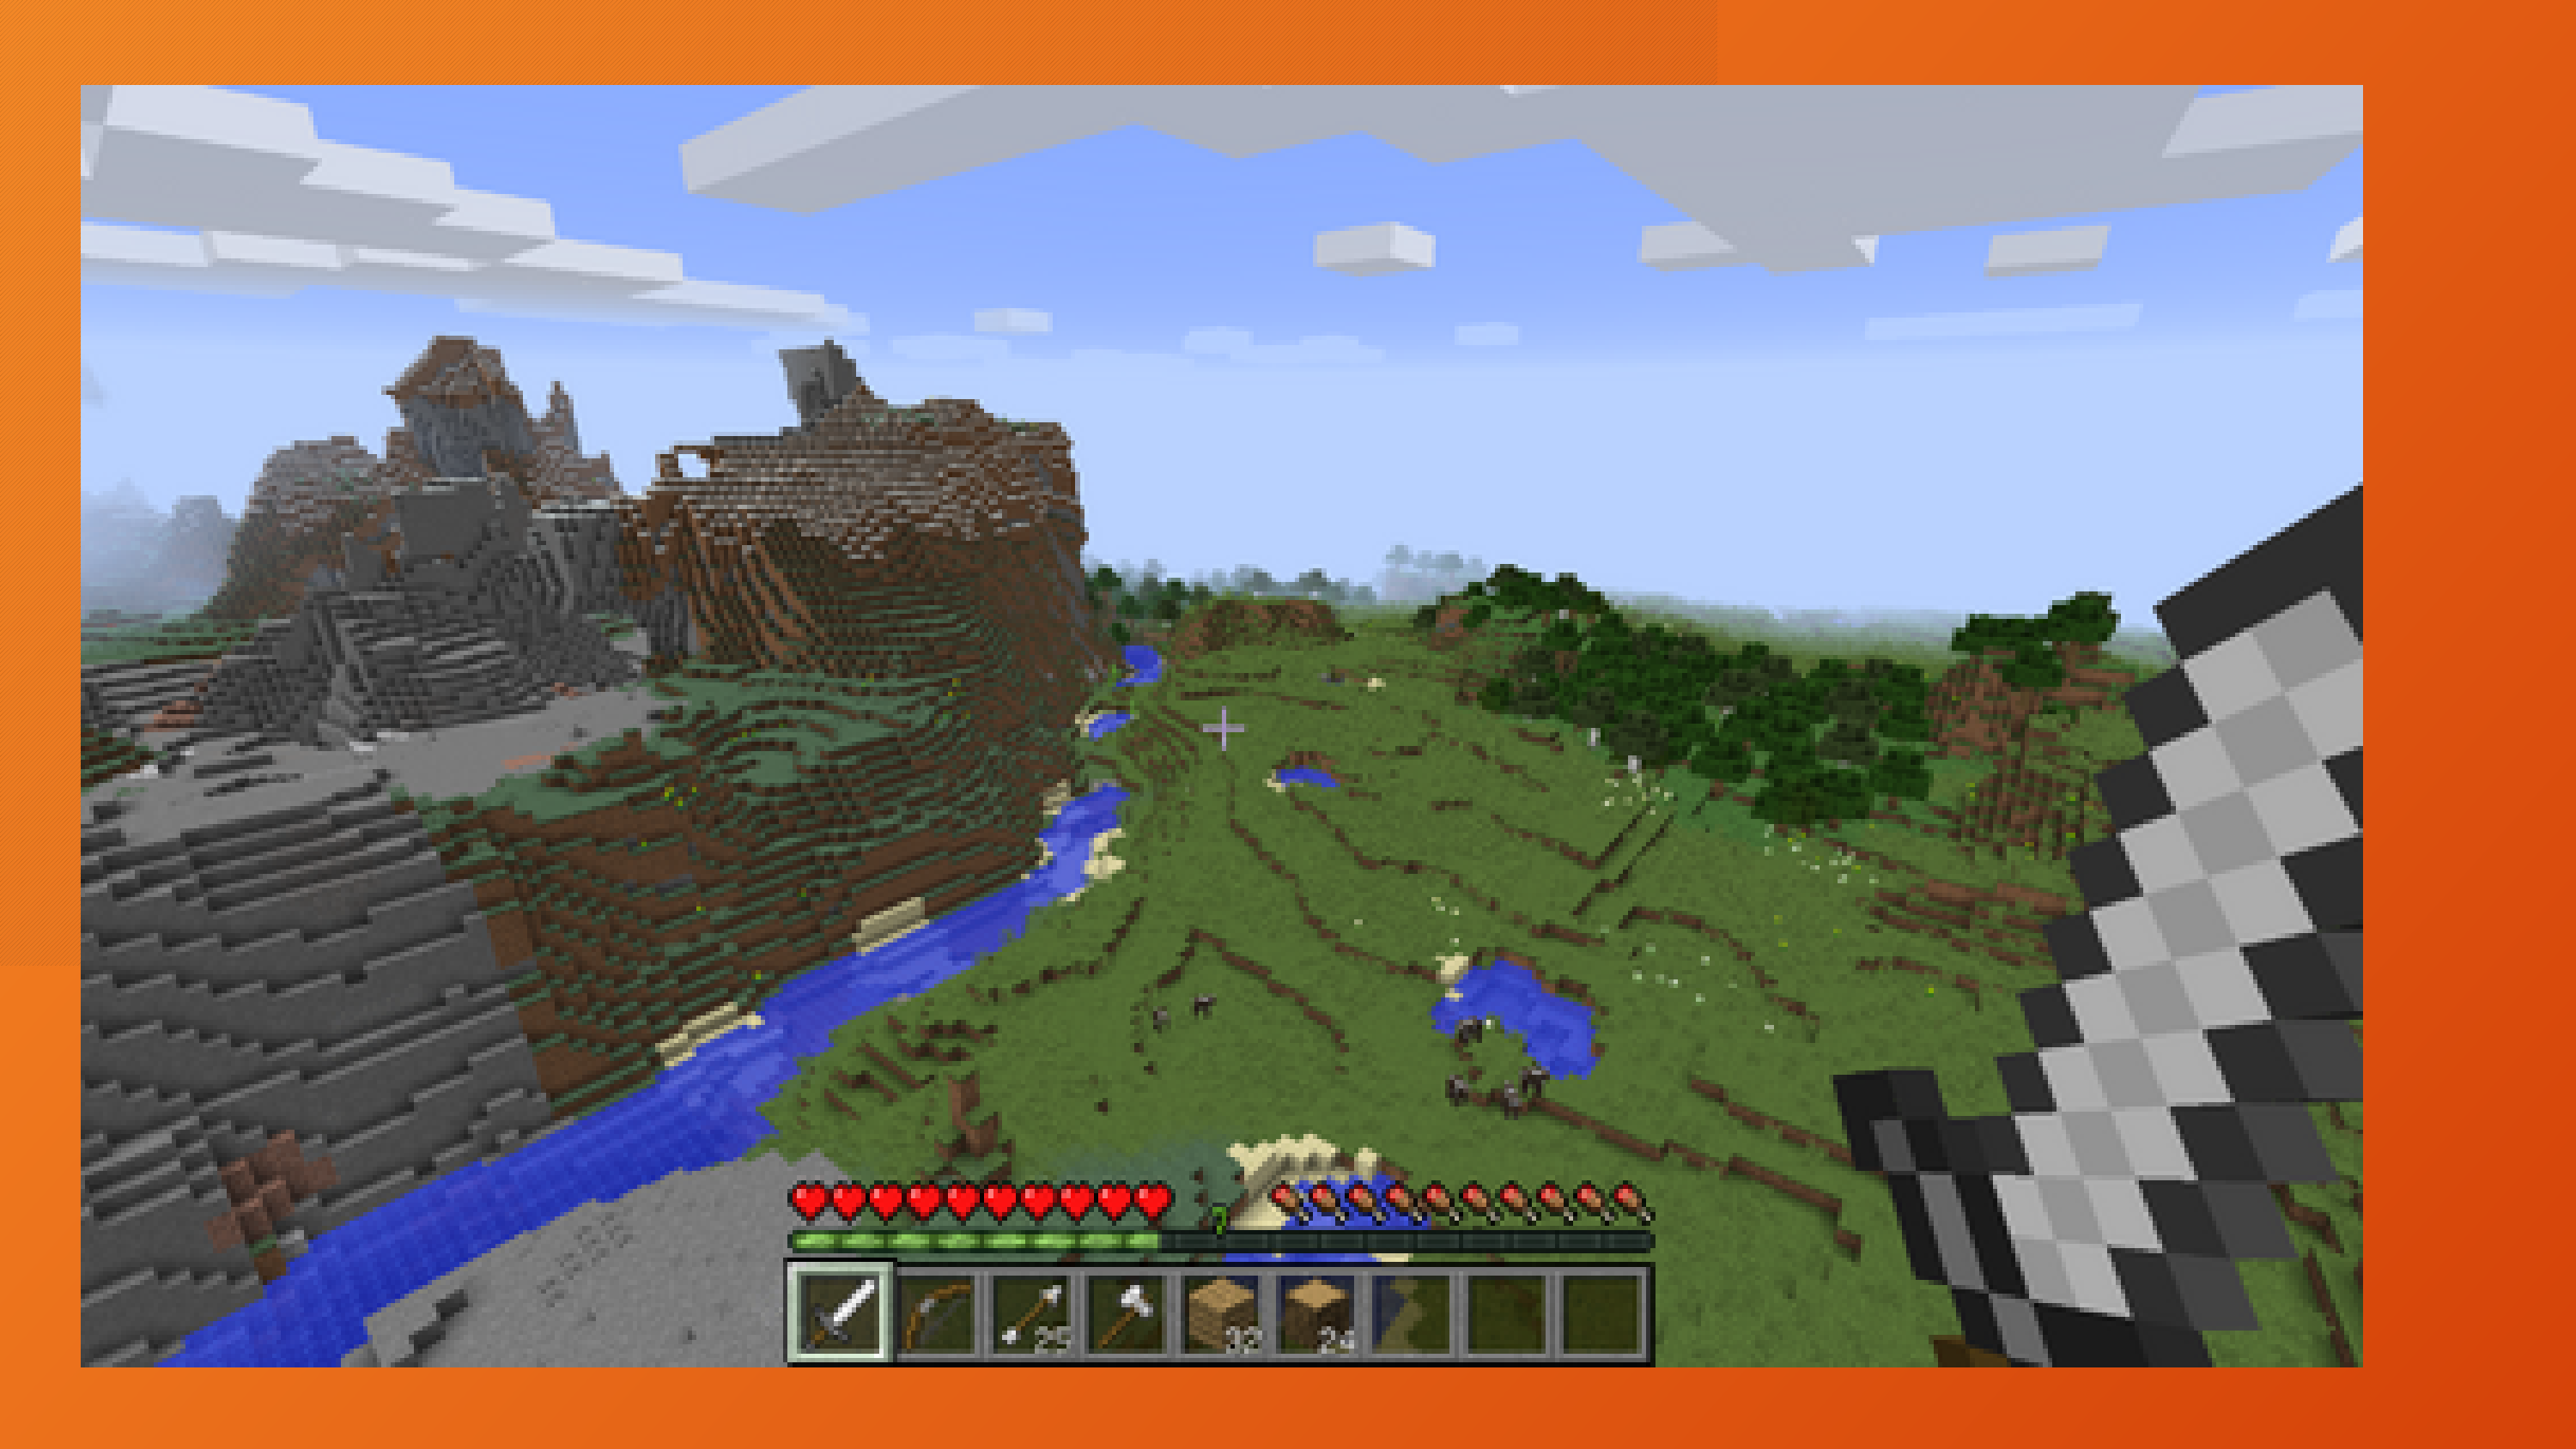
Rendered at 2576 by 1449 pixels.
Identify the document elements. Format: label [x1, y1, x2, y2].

picture [81, 85, 2363, 1367]
